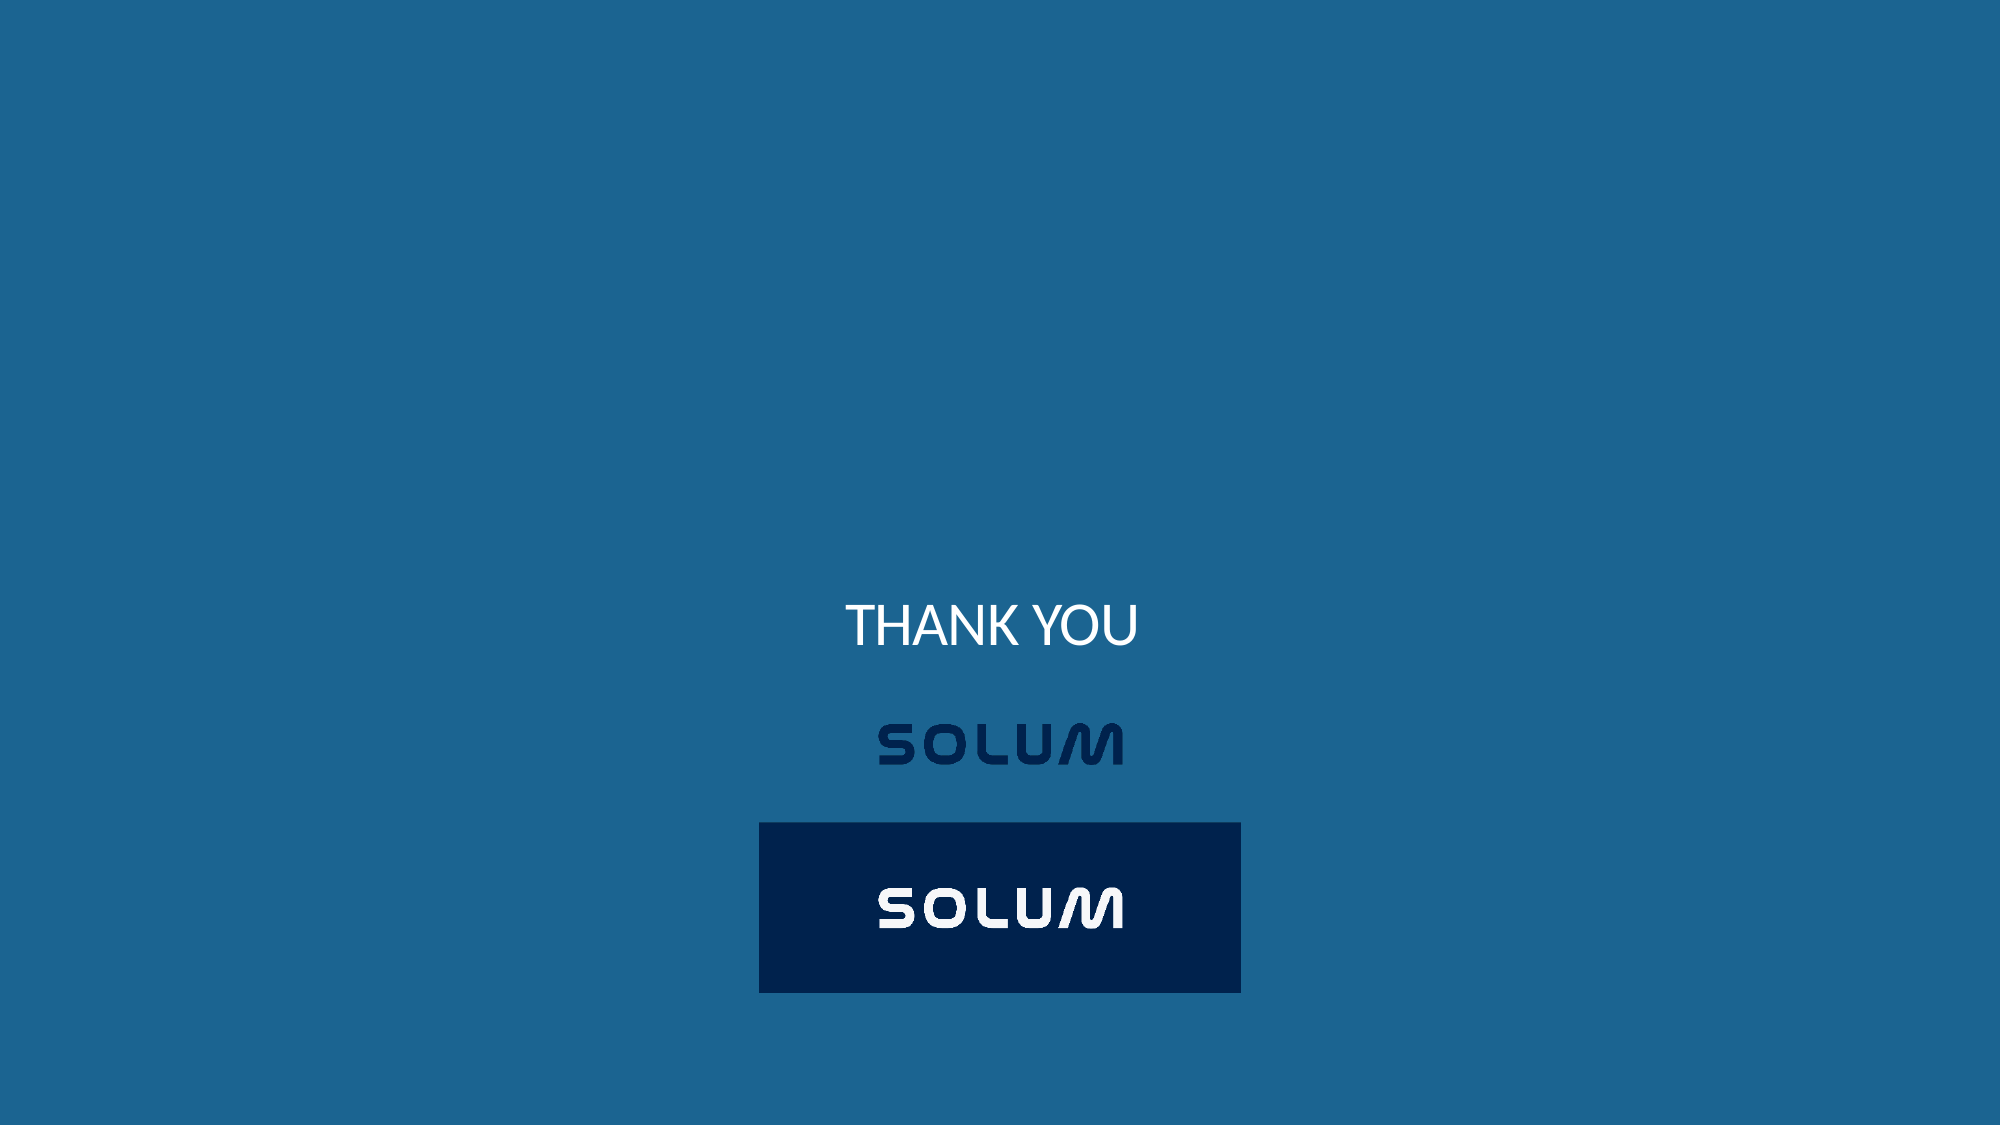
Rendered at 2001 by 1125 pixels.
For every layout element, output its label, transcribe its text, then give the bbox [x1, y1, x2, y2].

picture [759, 723, 1241, 993]
title THANK YOU [0, 618, 2000, 708]
